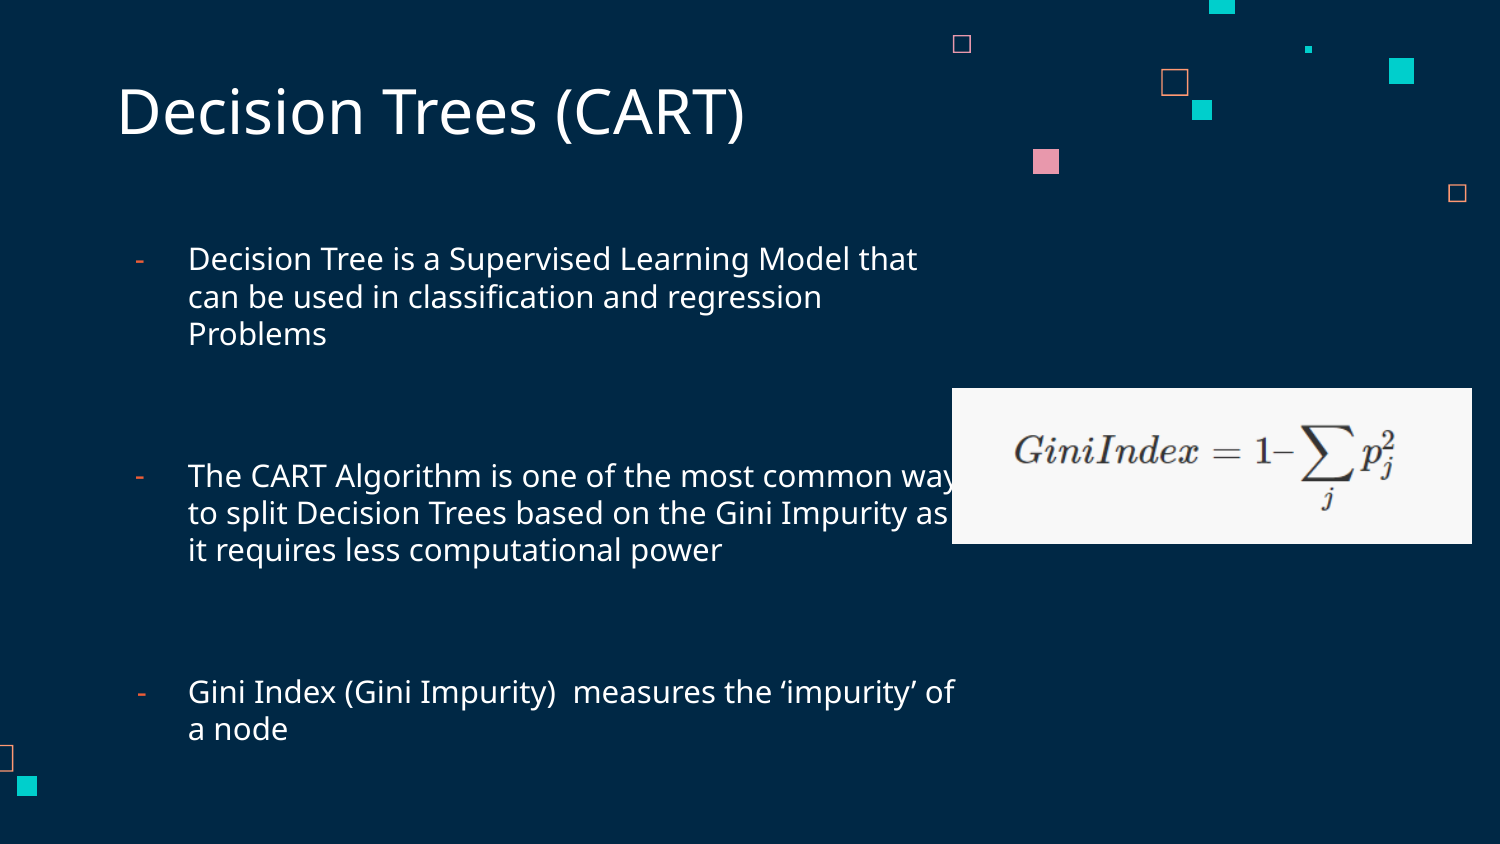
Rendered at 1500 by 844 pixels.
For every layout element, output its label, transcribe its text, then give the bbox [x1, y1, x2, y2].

title Decision Trees (CART) [101, 67, 878, 163]
picture [952, 388, 1472, 544]
list Decision Tree is a Supervised Learning Model that can be used in classification and regression Problems The CART Algorithm is one of the most common way to split Decision Trees based on the Gini Impurity as it requires less computational power Gini Index (Gini Impurity) measures the ‘impurity’ of a node [97, 174, 984, 796]
